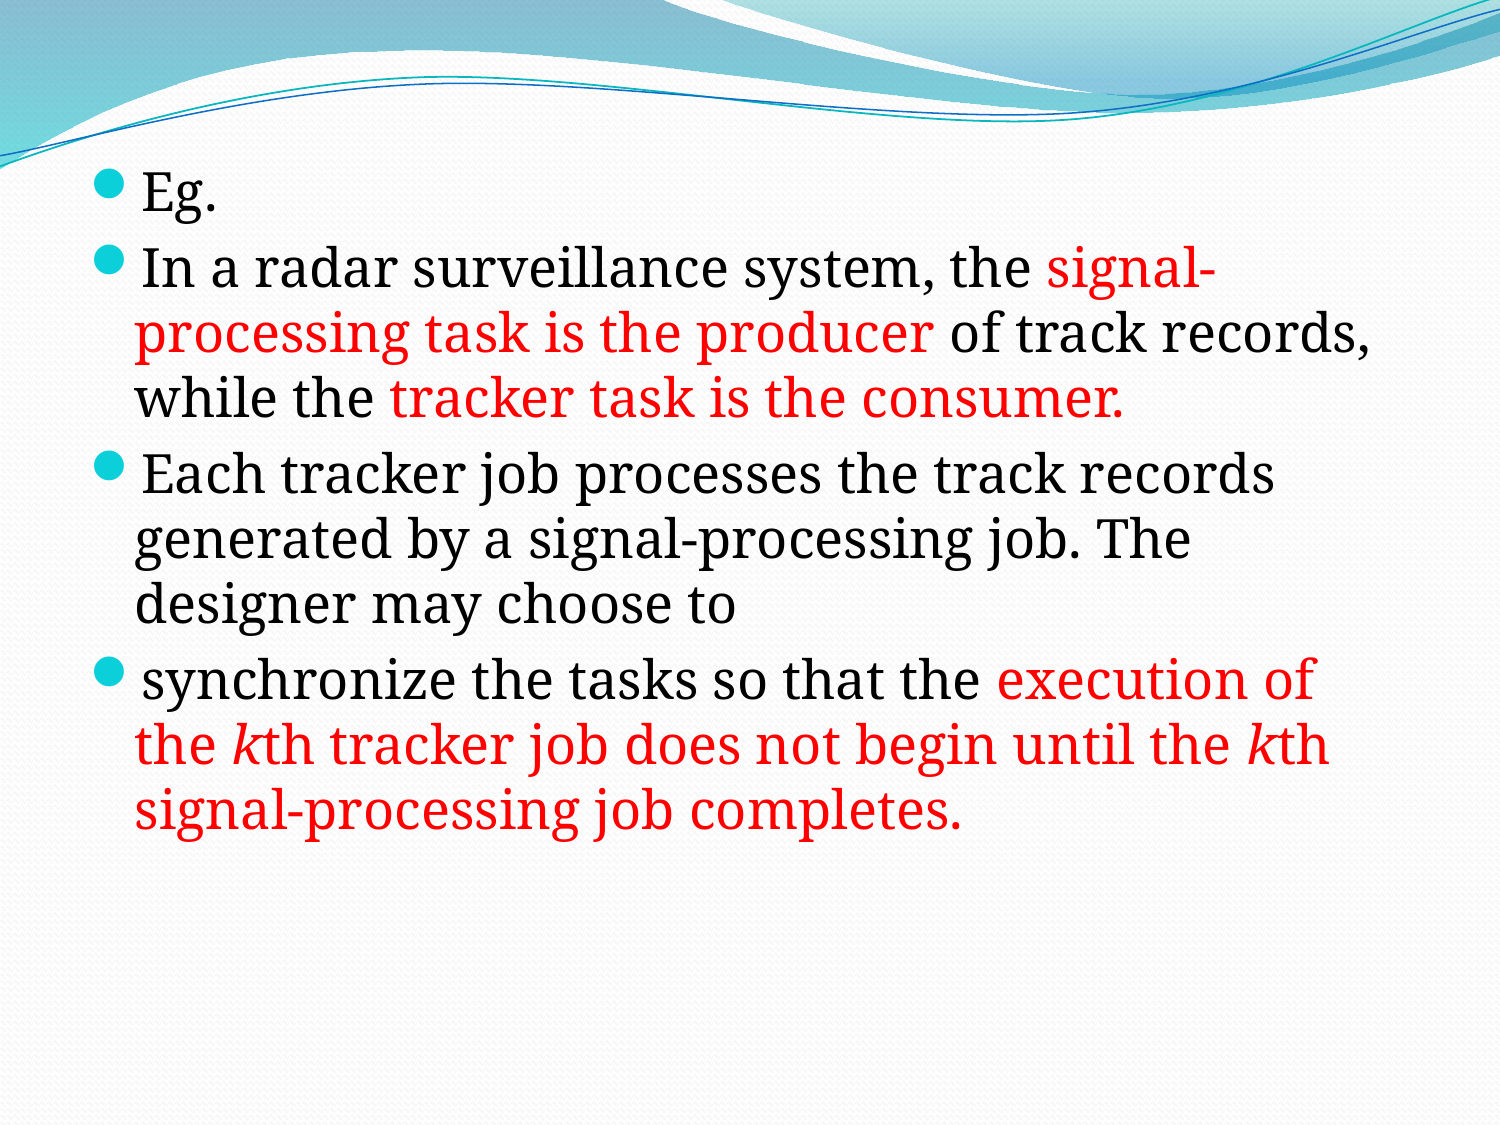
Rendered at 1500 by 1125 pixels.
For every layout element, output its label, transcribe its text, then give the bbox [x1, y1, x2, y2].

list Eg. In a radar surveillance system, the signal-processing task is the producer of track records, while the tracker task is the consumer. Each tracker job processes the track records generated by a signal-processing job. The designer may choose to synchronize the tasks so that the execution of the kth tracker job does not begin until the kth signal-processing job completes. [75, 149, 1425, 1038]
